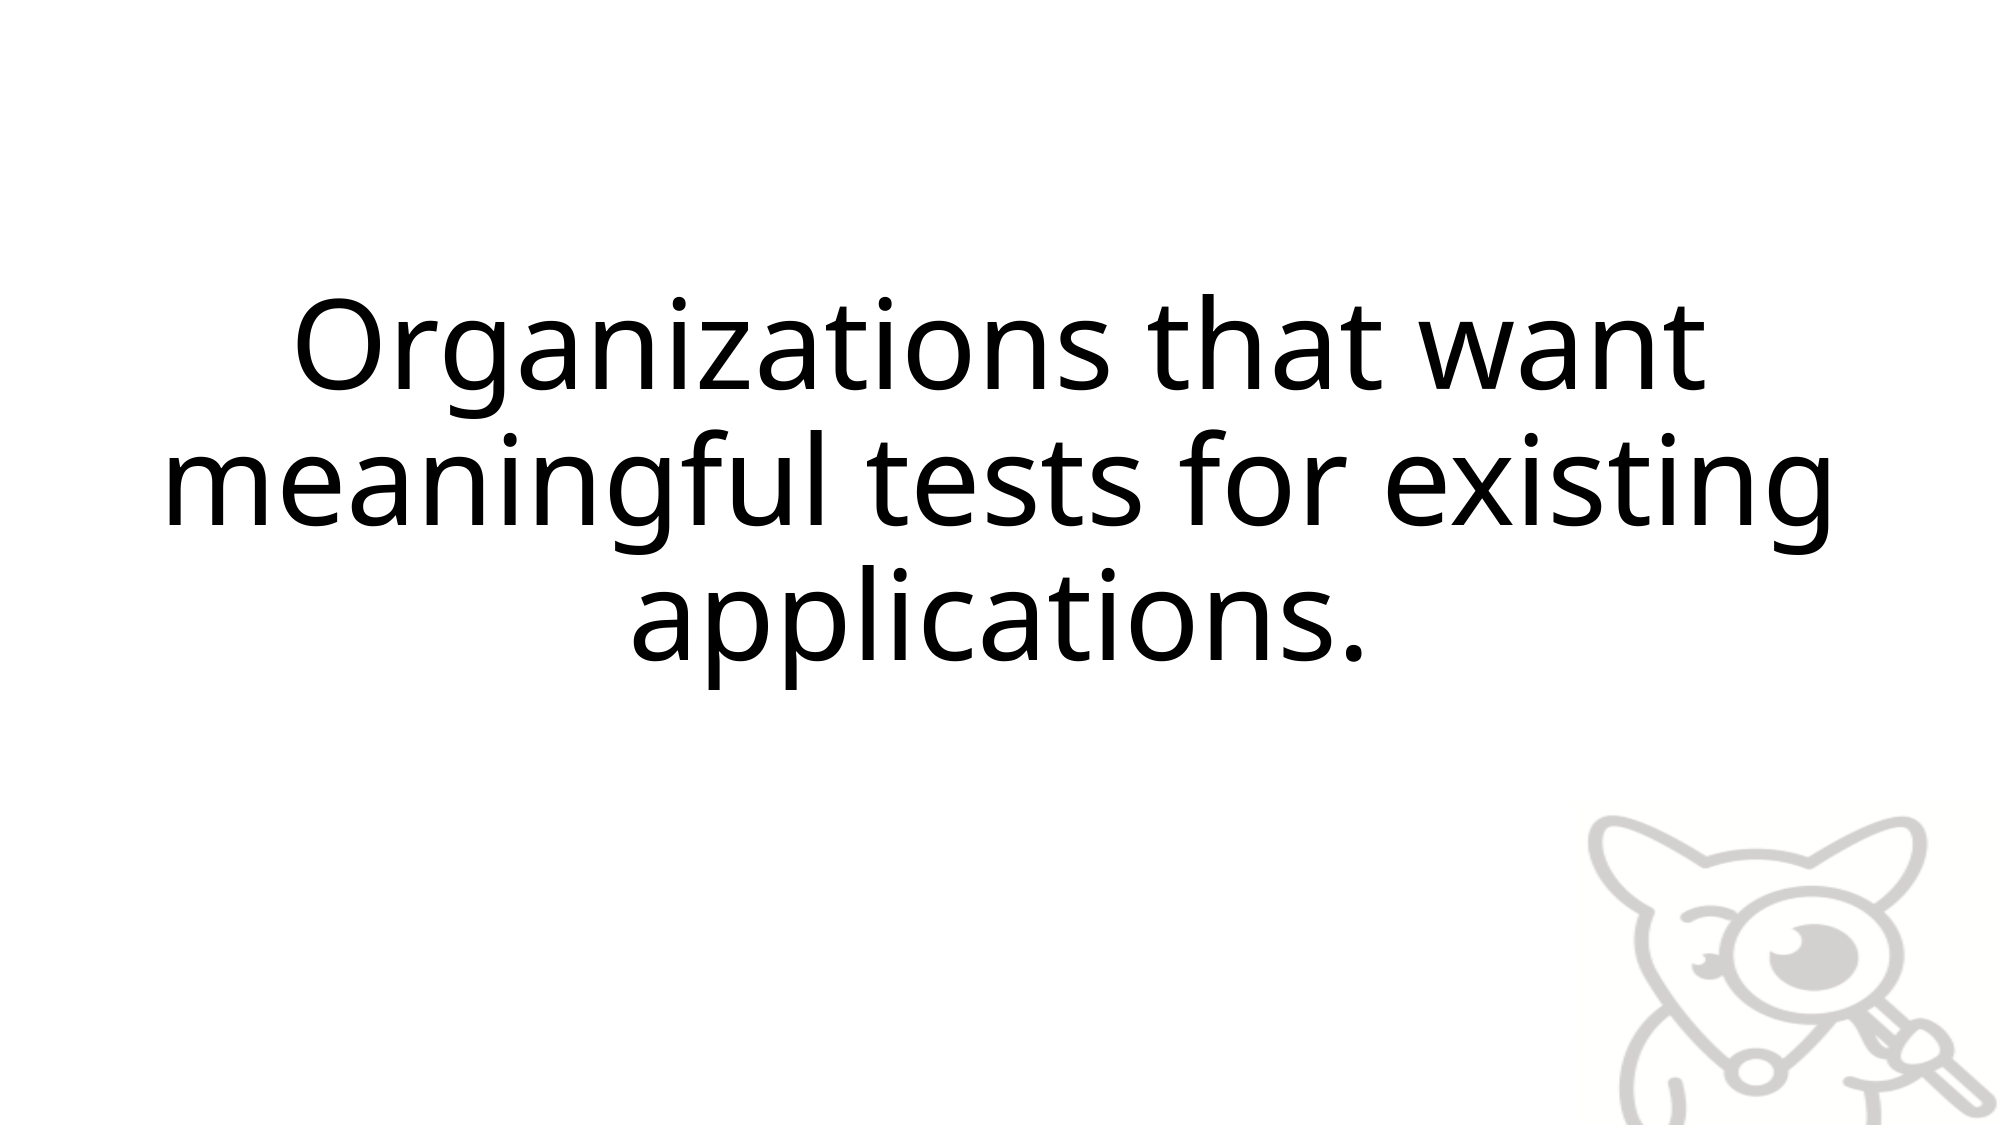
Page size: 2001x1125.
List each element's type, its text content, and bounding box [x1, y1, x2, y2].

title Organizations that want meaningful tests for existing applications. [0, 0, 2000, 695]
